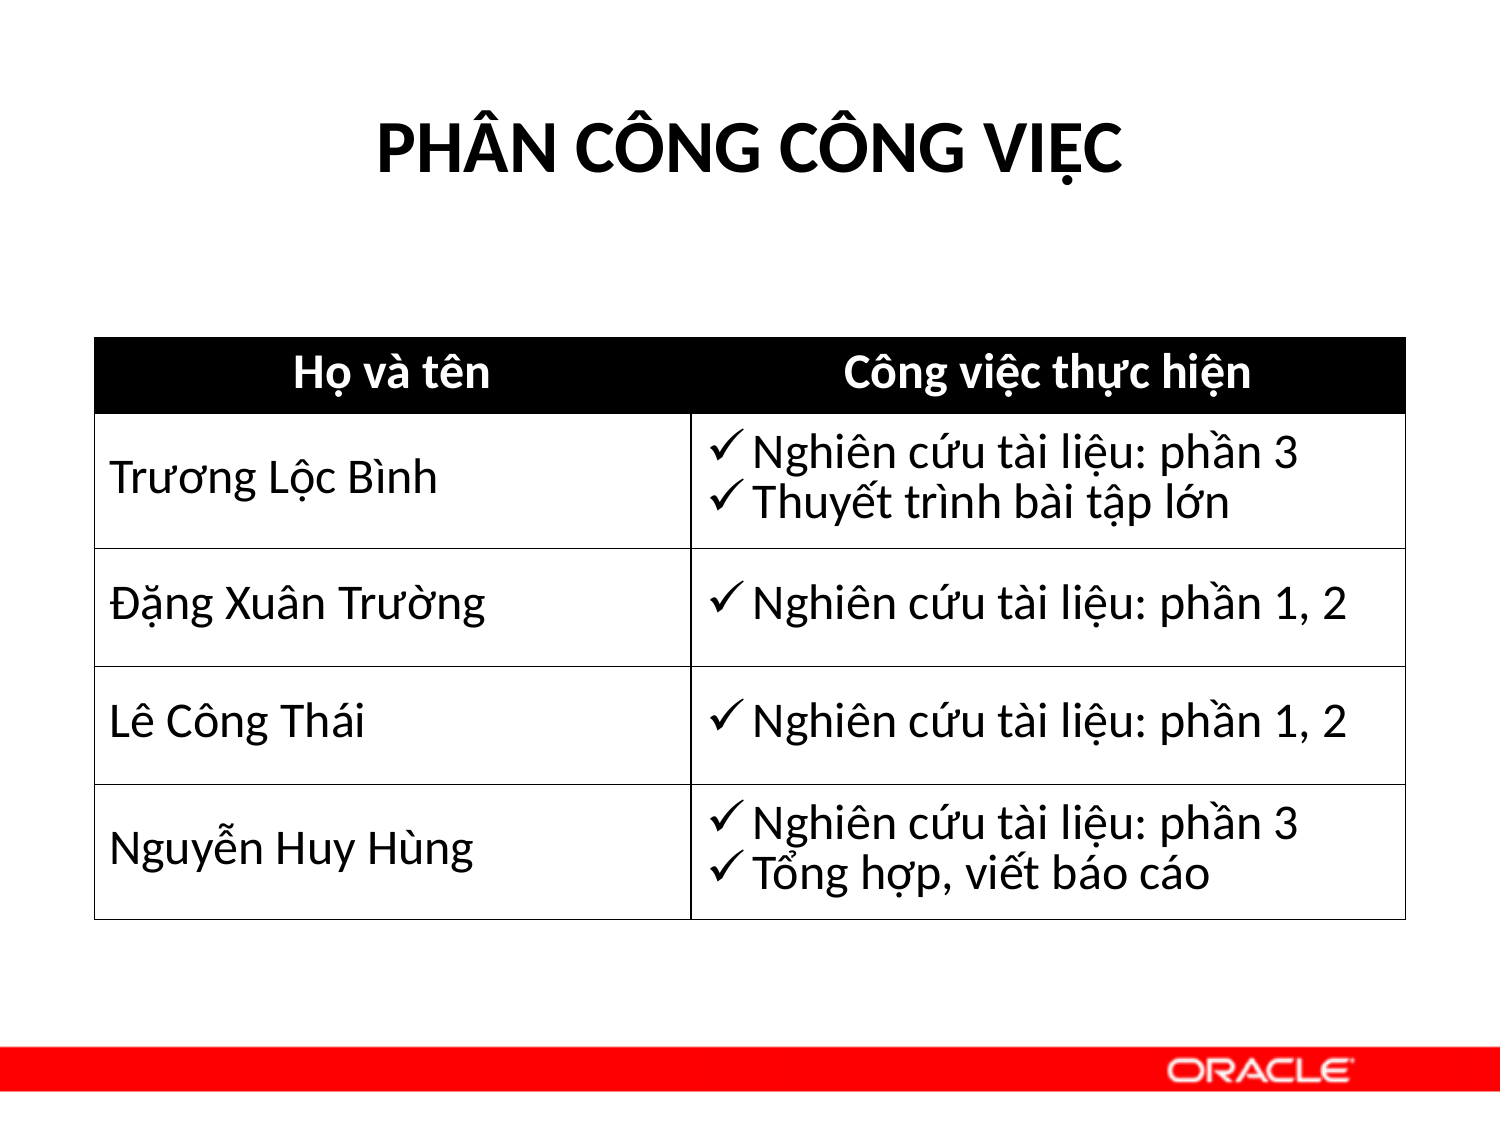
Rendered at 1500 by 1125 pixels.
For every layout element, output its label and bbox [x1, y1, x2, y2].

text_box [0, 0, 1500, 1125]
